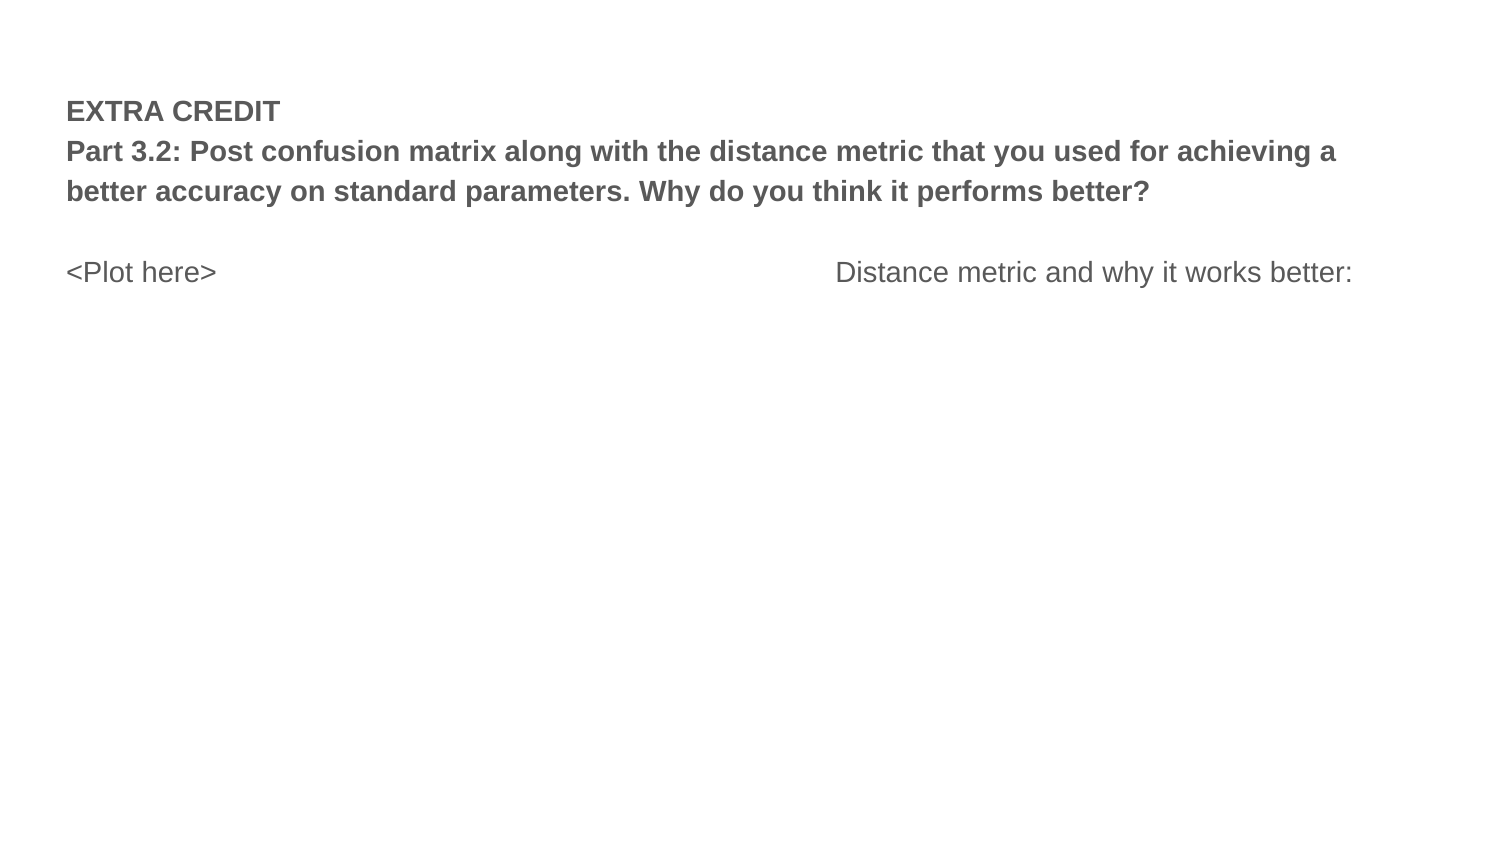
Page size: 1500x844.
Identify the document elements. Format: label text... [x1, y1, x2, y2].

text_box Distance metric and why it works better: [820, 238, 1383, 731]
list EXTRA CREDIT Part 3.2: Post confusion matrix along with the distance metric that you used for achieving a better accuracy on standard parameters. Why do you think it performs better? <Plot here> [51, 71, 1422, 750]
